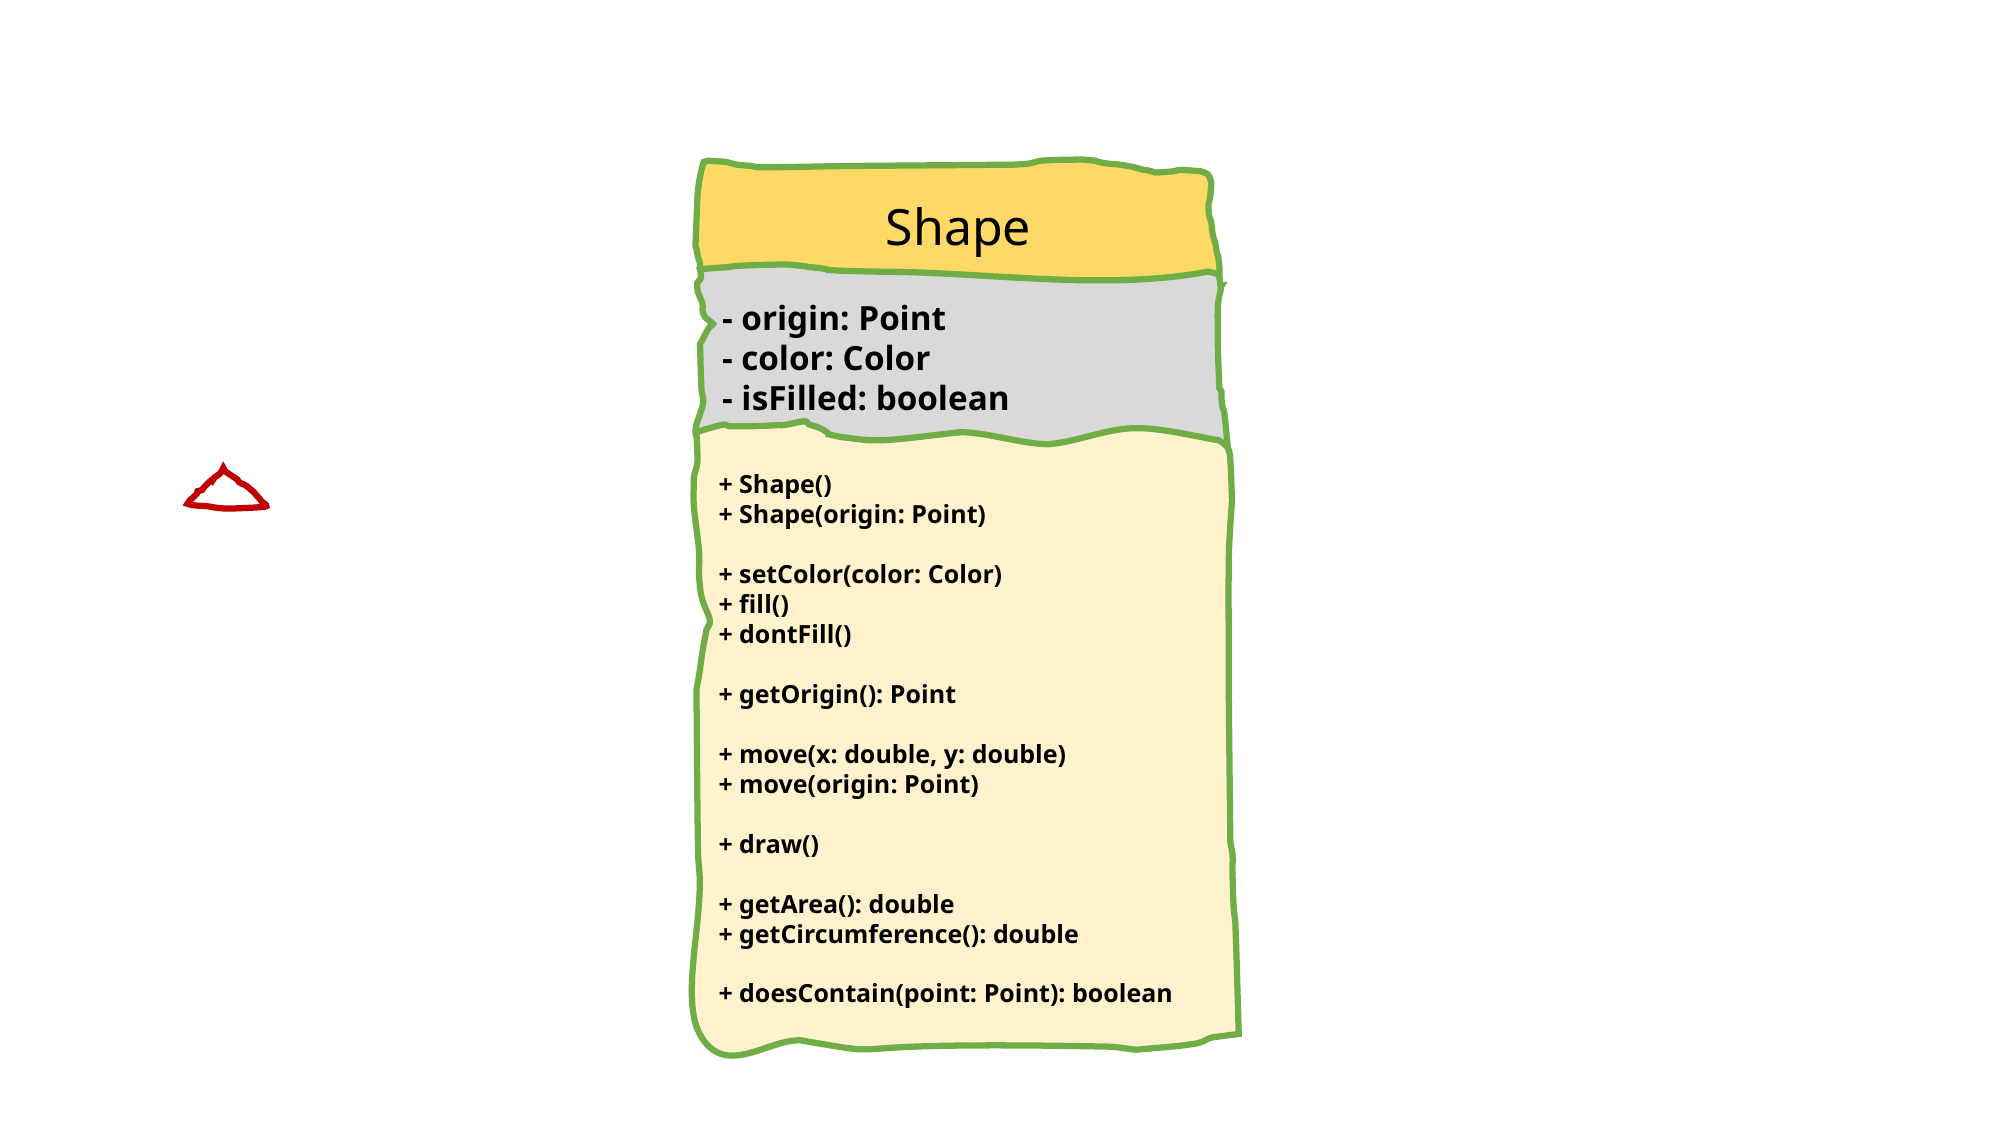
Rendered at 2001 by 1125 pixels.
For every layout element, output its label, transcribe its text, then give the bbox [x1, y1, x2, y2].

text_box Shape [694, 158, 1221, 279]
text_box + Shape() + Shape(origin: Point) + setColor(color: Color) + fill() + dontFill() + getOrigin(): Point + move(x: double, y: double) + move(origin: Point) + draw() + getArea(): double + getCircumference(): double + doesContain(point: Point): boolean [691, 420, 1240, 1057]
text_box [185, 465, 268, 510]
text_box - origin: Point - color: Color - isFilled: boolean [695, 263, 1229, 445]
